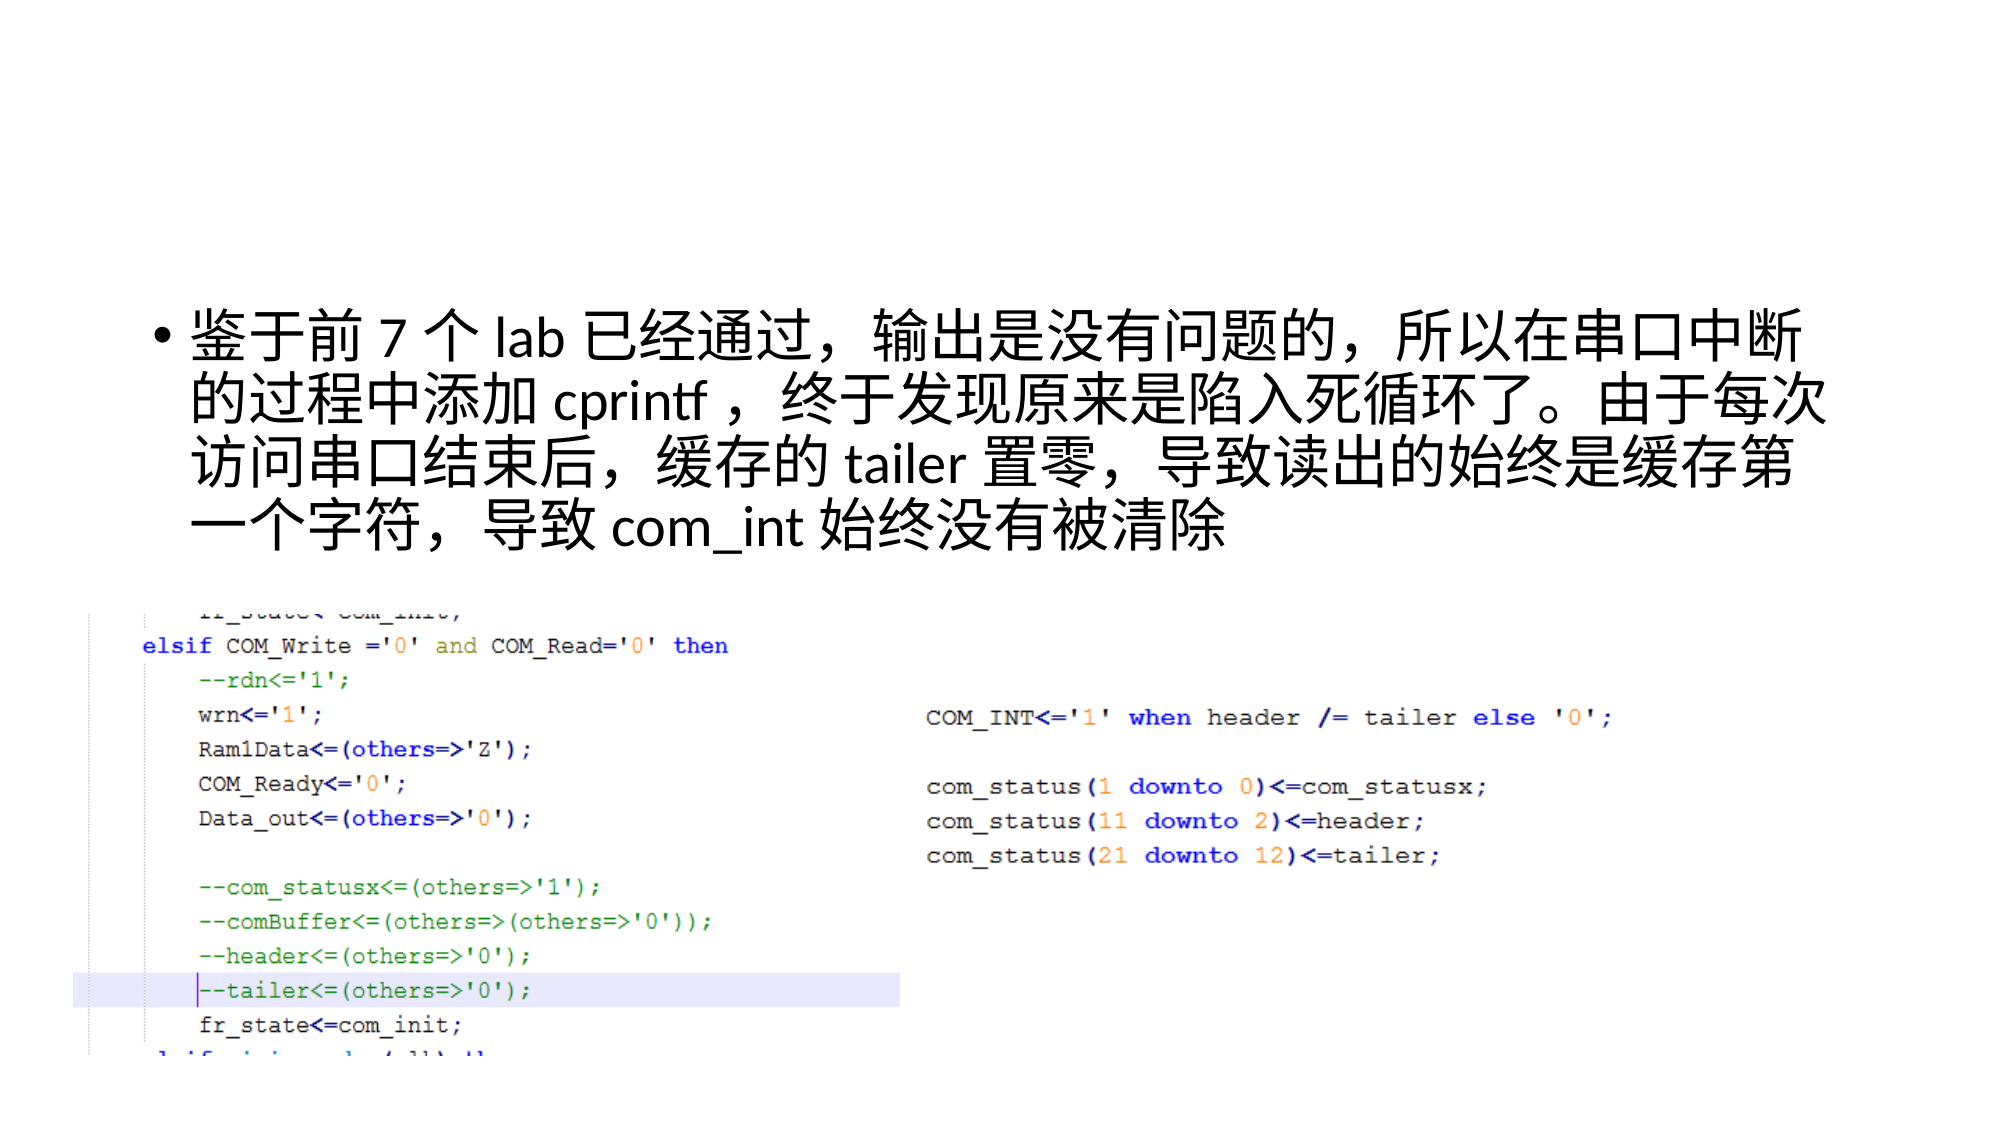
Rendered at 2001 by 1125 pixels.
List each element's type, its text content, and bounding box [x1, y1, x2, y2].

picture [73, 614, 1658, 1056]
list 鉴于前7个lab已经通过，输出是没有问题的，所以在串口中断的过程中添加cprintf，终于发现原来是陷入死循环了。由于每次访问串口结束后，缓存的tailer置零，导致读出的始终是缓存第一个字符，导致com_int始终没有被清除 [137, 299, 1863, 1014]
